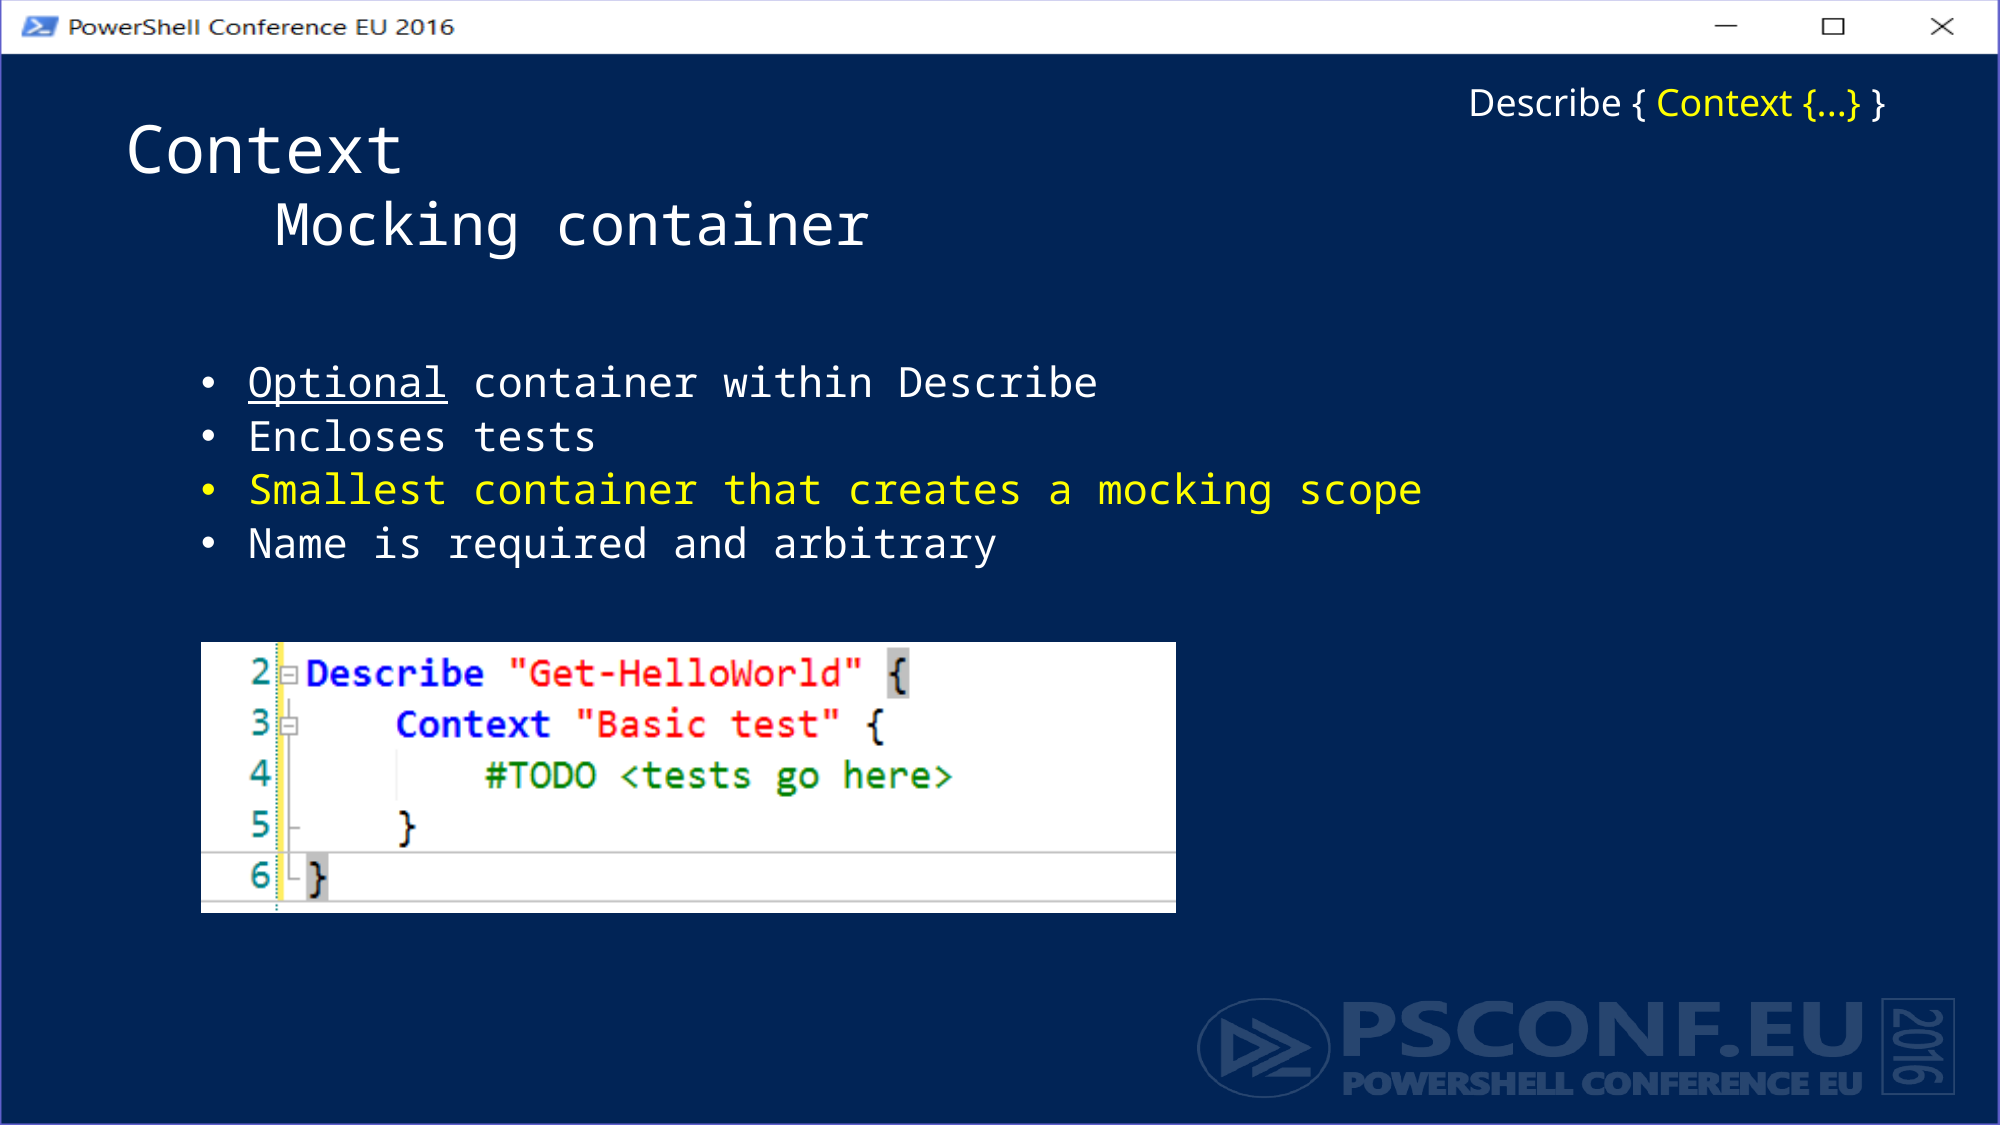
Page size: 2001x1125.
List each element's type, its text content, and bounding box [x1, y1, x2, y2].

title Context Mocking container [111, 99, 1522, 317]
text_box Describe { Context {...} } [1453, 71, 1901, 131]
picture [0, 0, 2000, 1125]
list Optional container within Describe Encloses tests Smallest container that creates a mocking scope Name is required and arbitrary [111, 354, 1723, 605]
